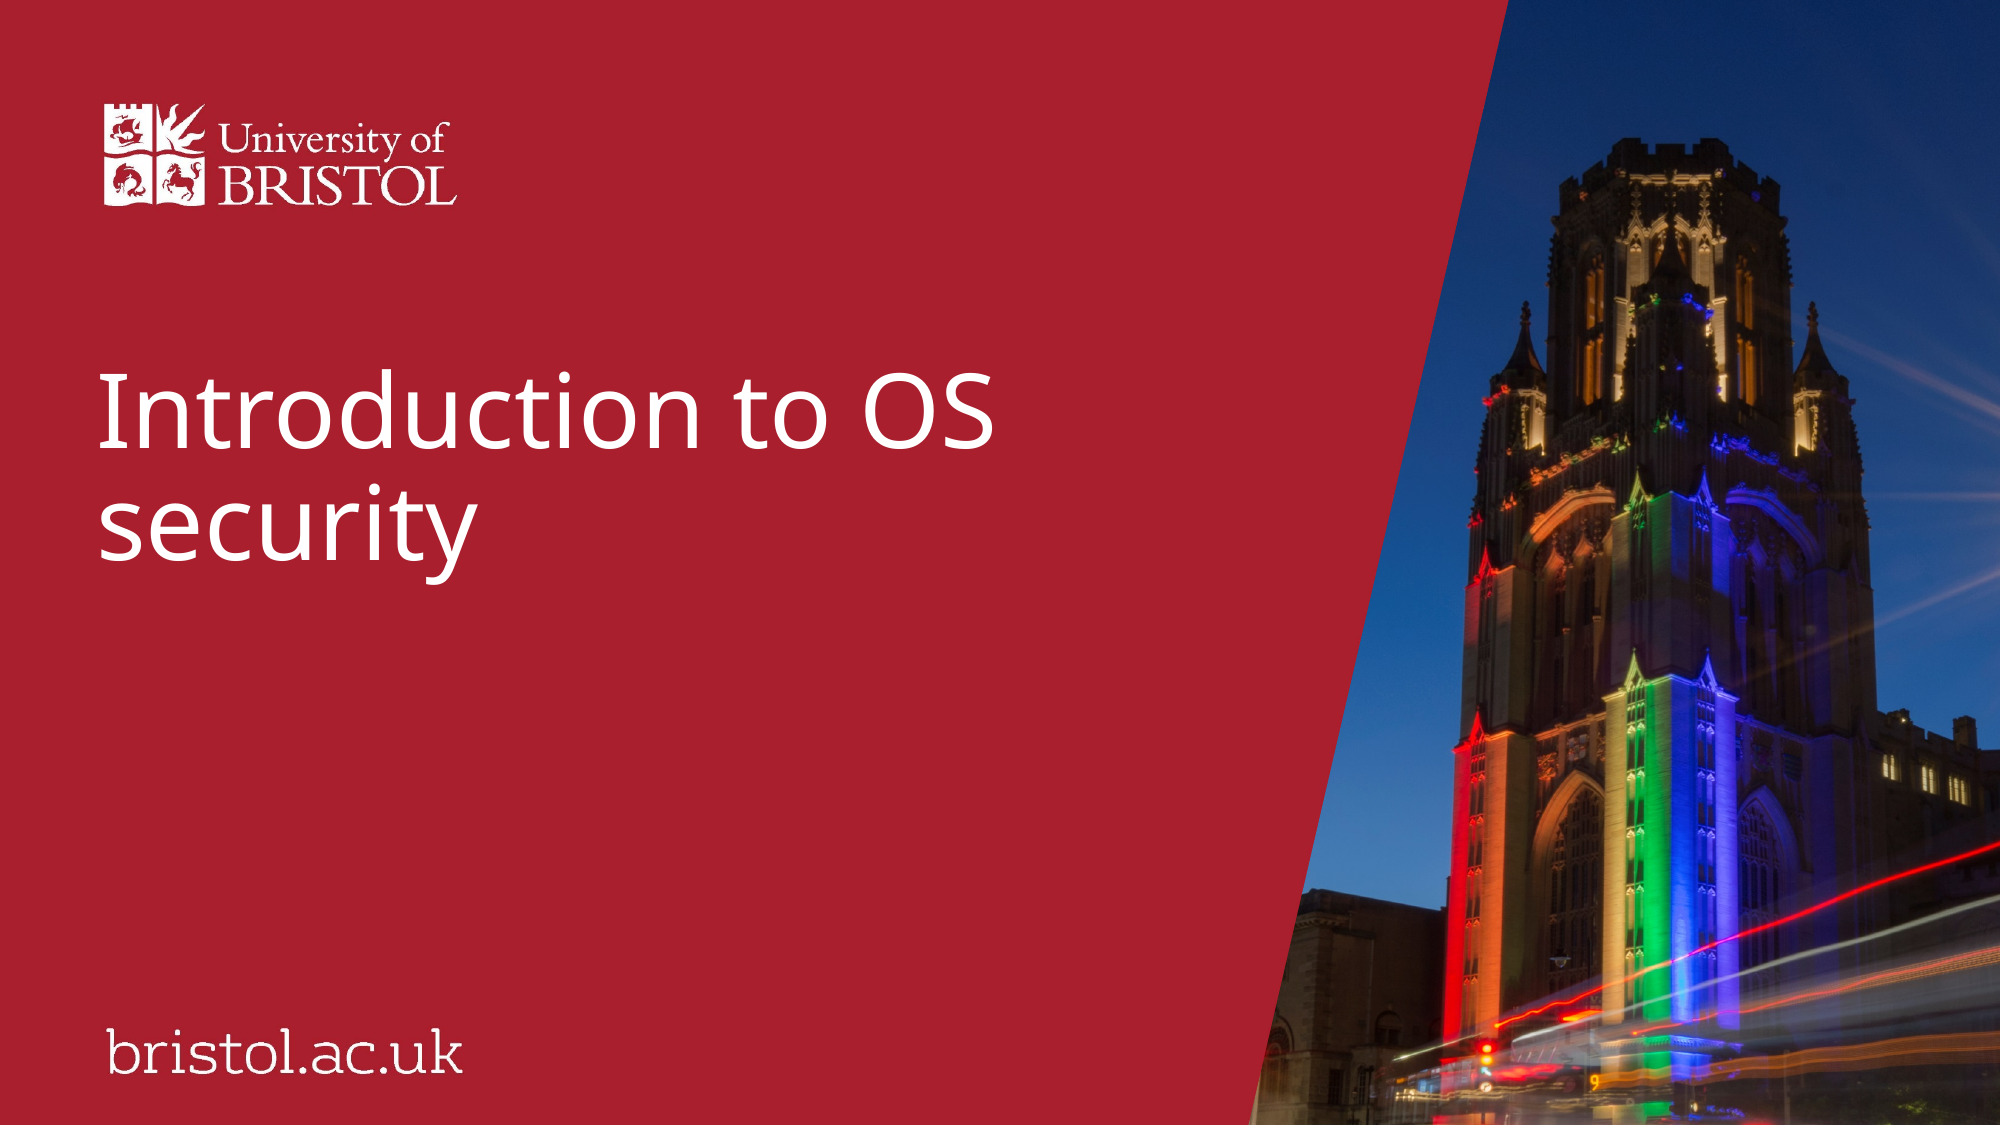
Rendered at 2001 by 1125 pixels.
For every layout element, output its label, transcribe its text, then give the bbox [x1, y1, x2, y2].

picture [0, 0, 2001, 1125]
title Introduction to OS security [81, 349, 1232, 591]
